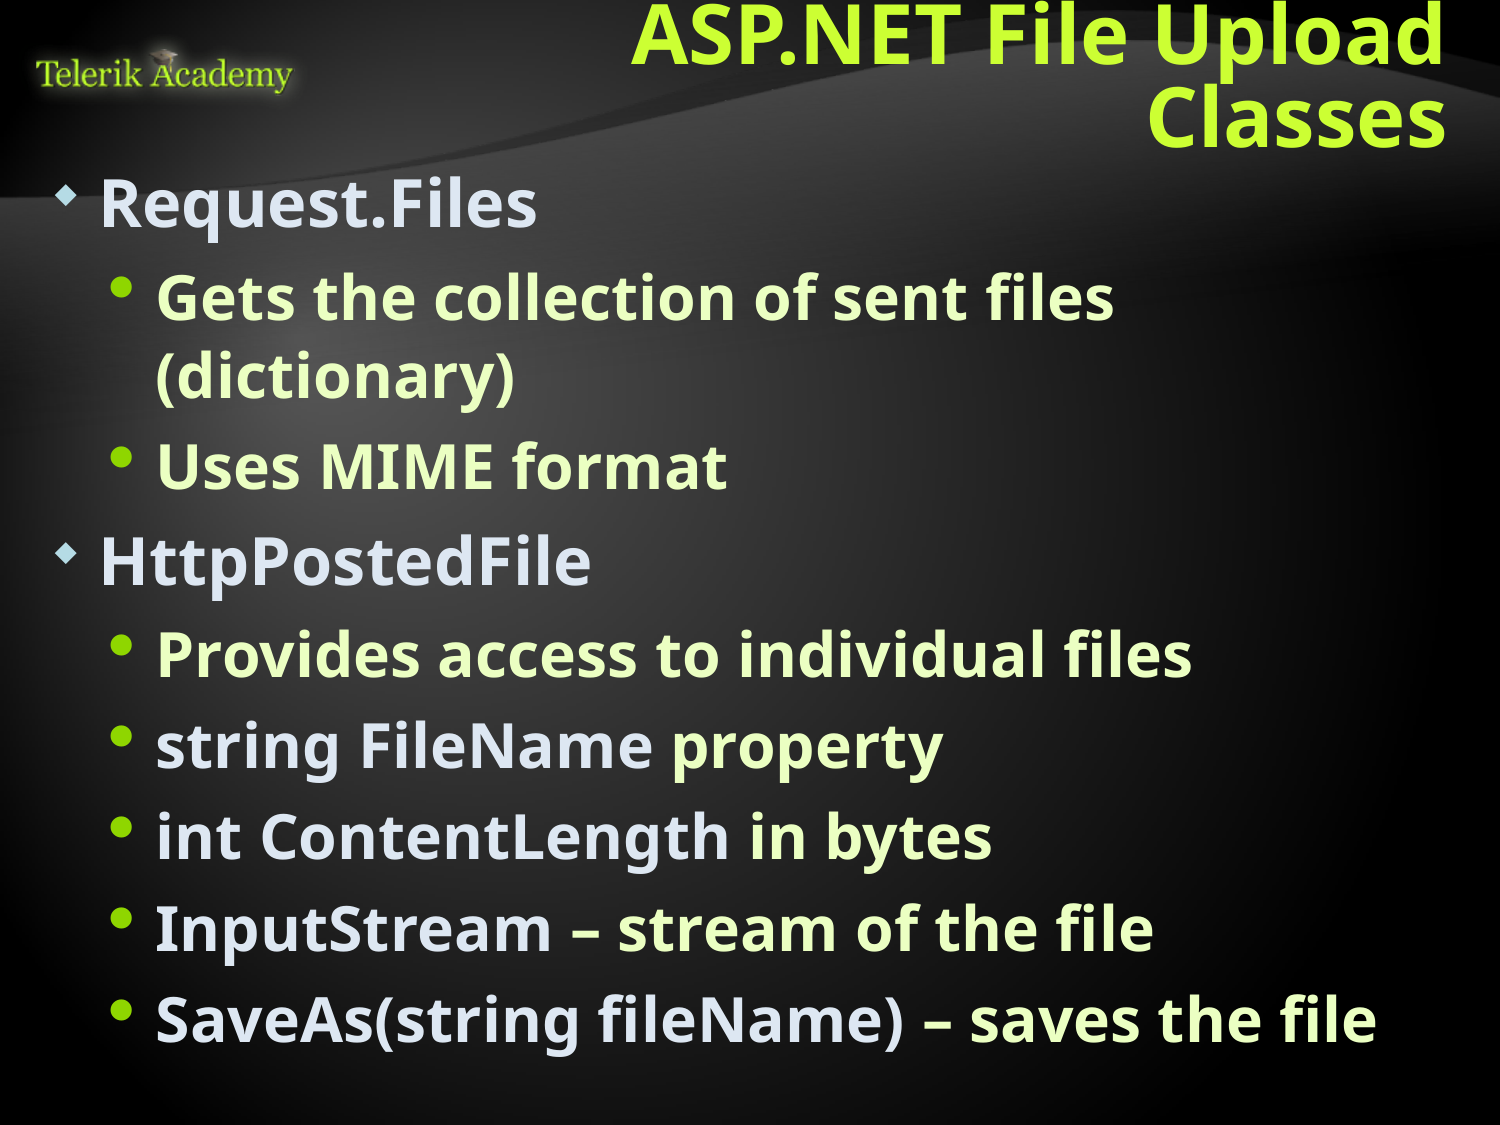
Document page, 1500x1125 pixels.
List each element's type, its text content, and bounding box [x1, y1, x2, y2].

title ASP.NET File Upload Classes [300, 12, 1463, 150]
picture [0, 0, 1500, 1125]
list Request.Files Gets the collection of sent files (dictionary) Uses MIME format HttpPostedFile Provides access to individual files string FileName property int ContentLength in bytes InputStream – stream of the file SaveAs(string fileName) – saves the file [37, 149, 1463, 1100]
